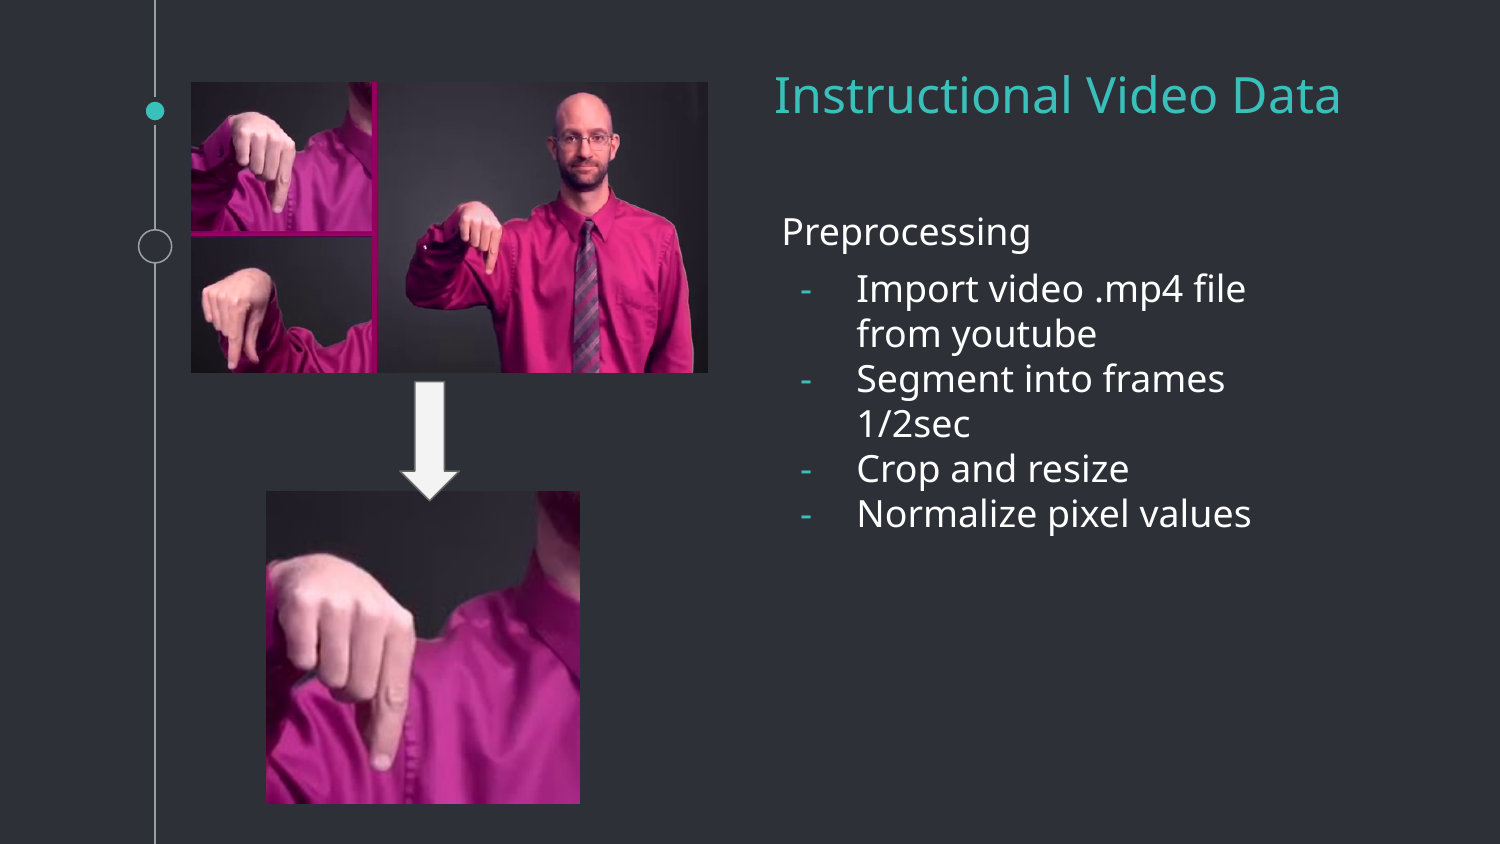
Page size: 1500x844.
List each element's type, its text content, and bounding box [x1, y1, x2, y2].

picture [191, 81, 709, 373]
text_box [399, 381, 460, 489]
picture [266, 490, 580, 804]
title Instructional Video Data [759, 82, 1451, 139]
list Preprocessing Import video .mp4 file from youtube Segment into frames 1/2sec Crop and resize Normalize pixel values [766, 192, 1309, 804]
